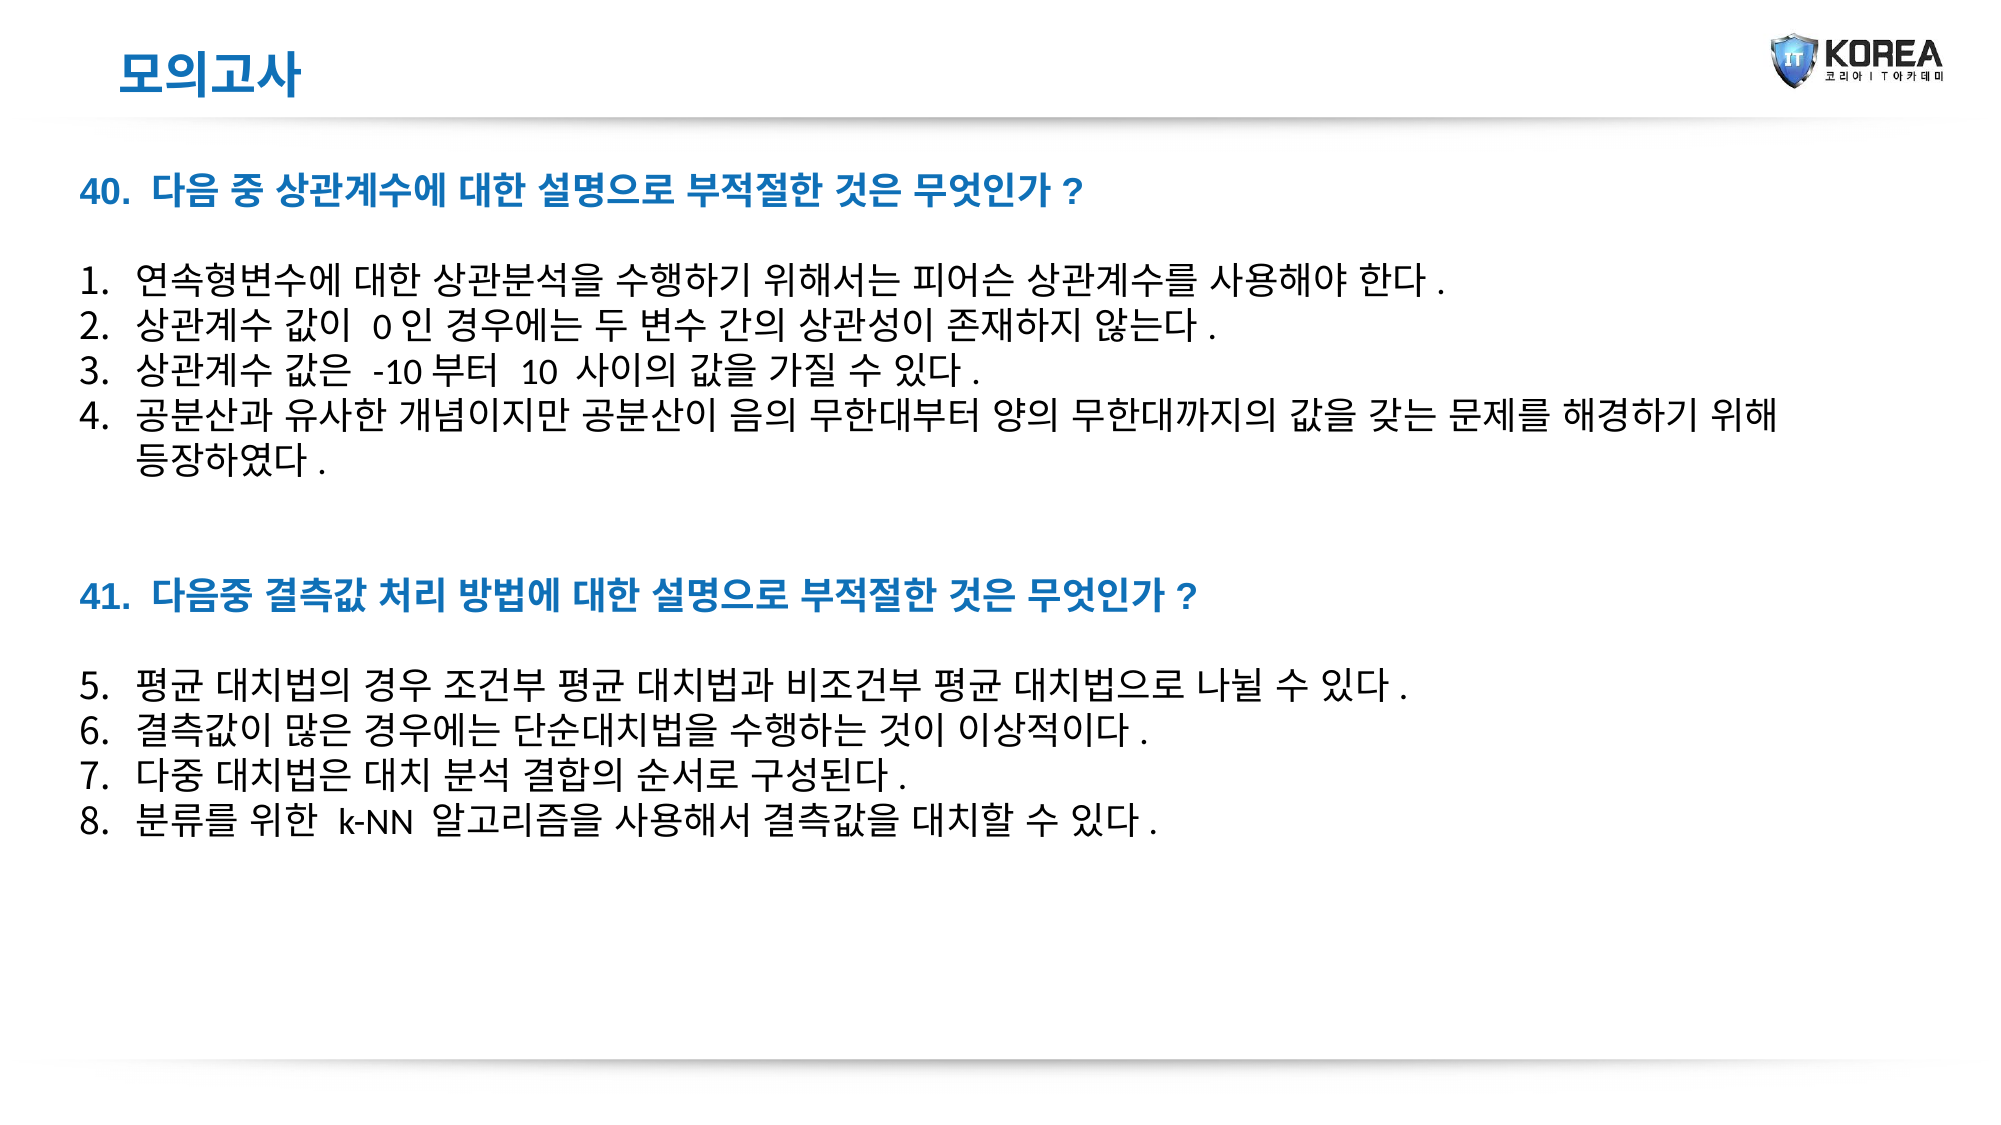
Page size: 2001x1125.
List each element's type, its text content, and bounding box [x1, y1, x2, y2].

picture [0, 116, 2000, 142]
picture [0, 1058, 2001, 1085]
text_box 40. 다음 중 상관계수에 대한 설명으로 부적절한 것은 무엇인가? 연속형변수에 대한 상관분석을 수행하기 위해서는 피어슨 상관계수를 사용해야 한다. 상관계수 값이 0인 경우에는 두 변수 간의 상관성이 존재하지 않는다. 상관계수 값은 -10부터 10 사이의 값을 가질 수 있다. 공분산과 유사한 개념이지만 공분산이 음의 무한대부터 양의 무한대까지의 값을 갖는 문제를 해경하기 위해 등장하였다. 41. 다음중 결측값 처리 방법에 대한 설명으로 부적절한 것은 무엇인가? 평균 대치법의 경우 조건부 평균 대치법과 비조건부 평균 대치법으로 나뉠 수 있다. 결측값이 많은 경우에는 단순대치법을 수행하는 것이 이상적이다. 다중 대치법은 대치 분석 결합의 순서로 구성된다. 분류를 위한 k-NN 알고리즘을 사용해서 결측값을 대치할 수 있다. [64, 159, 1969, 849]
picture [1741, 11, 1984, 109]
text_box 모의고사 [0, 12, 1500, 112]
